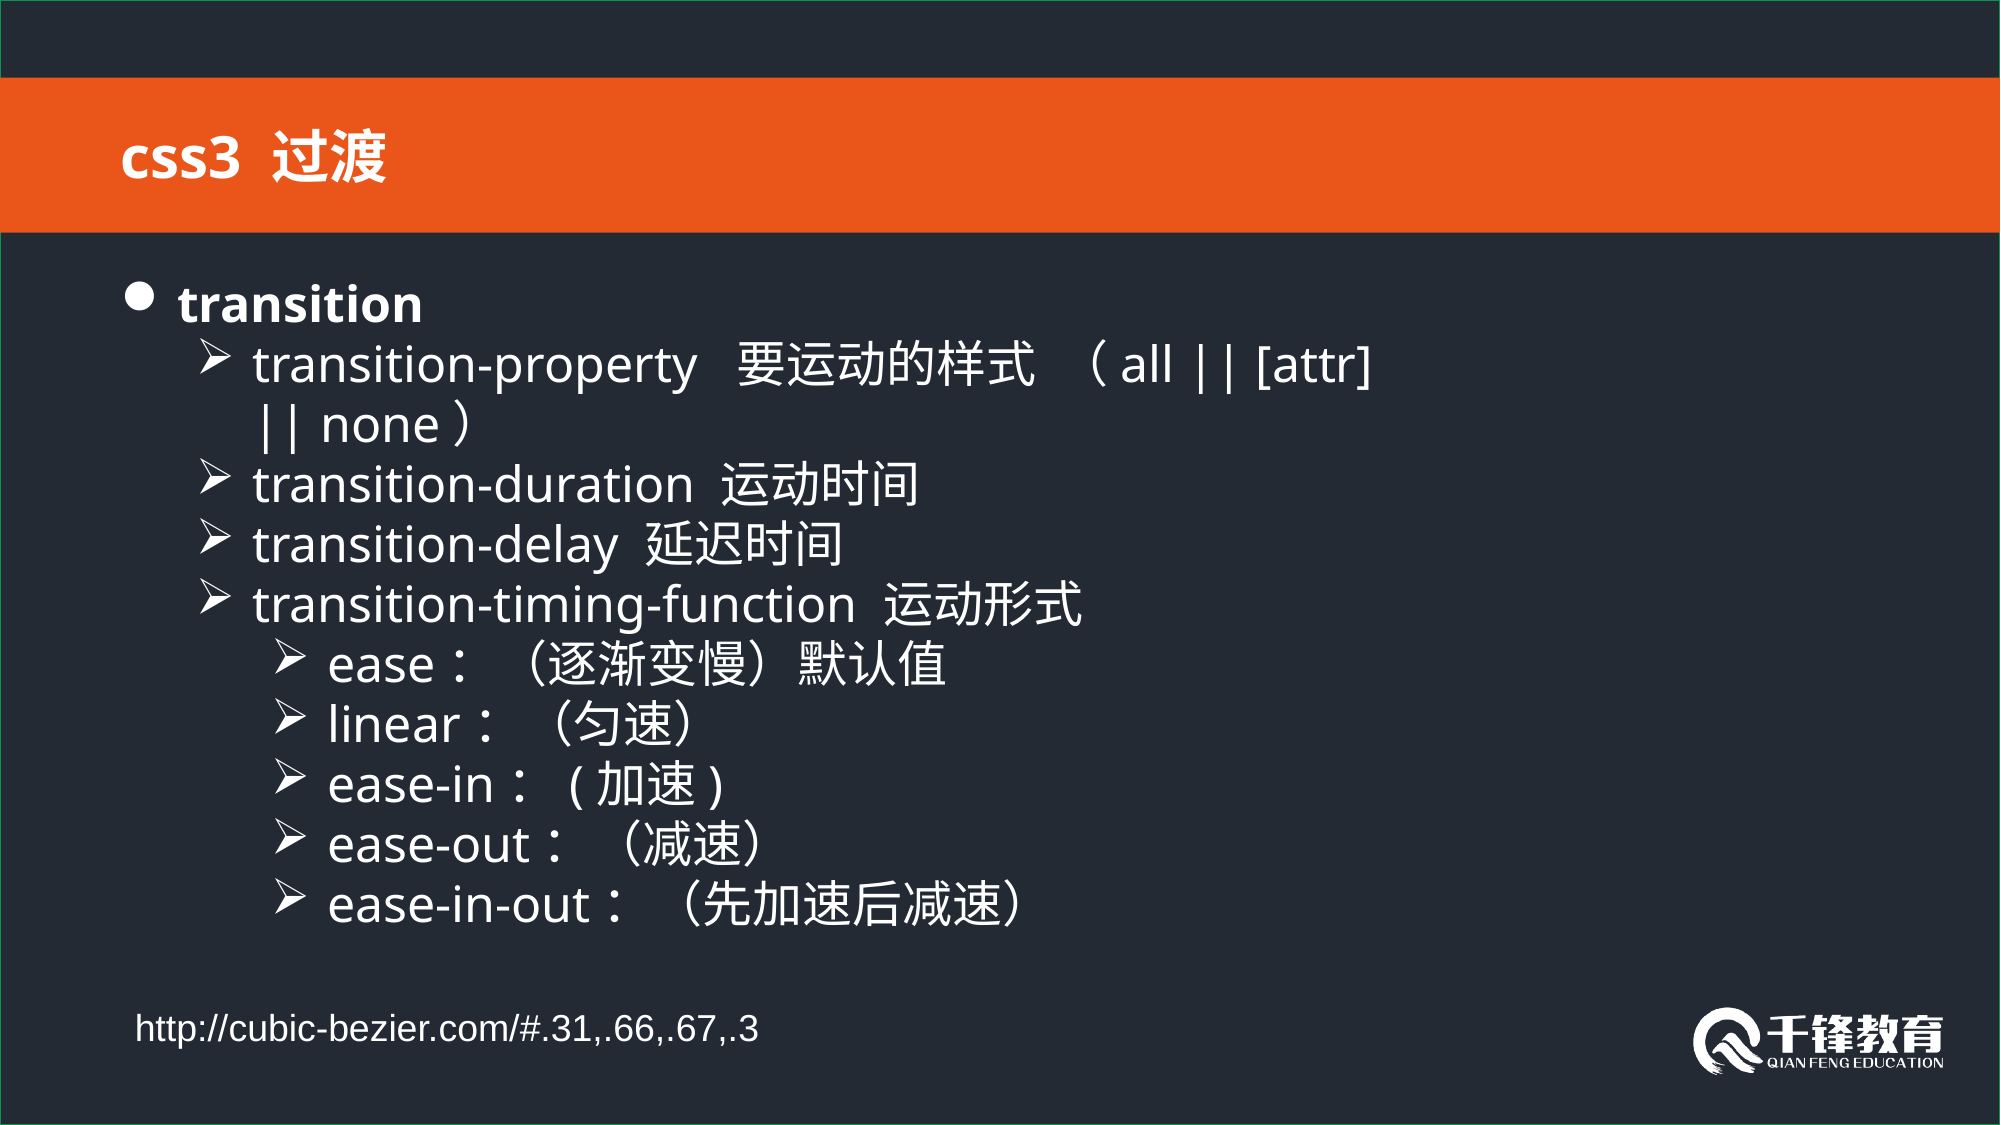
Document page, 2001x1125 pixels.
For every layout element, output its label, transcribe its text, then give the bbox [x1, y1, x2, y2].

text_box [0, 0, 2000, 77]
text_box [0, 77, 2000, 234]
text_box css3 过渡 [106, 112, 1441, 198]
text_box [0, 234, 2000, 1125]
text_box http://cubic-bezier.com/#.31,.66,.67,.3 [109, 996, 775, 1057]
picture [1691, 1002, 1948, 1080]
text_box transition transition-property 要运动的样式 （all || [attr] || none） transition-duration 运动时间 transition-delay 延迟时间 transition-timing-function 运动形式 ease：（逐渐变慢）默认值 linear：（匀速） ease-in：(加速) ease-out：（减速） ease-in-out：（先加速后减速） [106, 265, 1394, 940]
